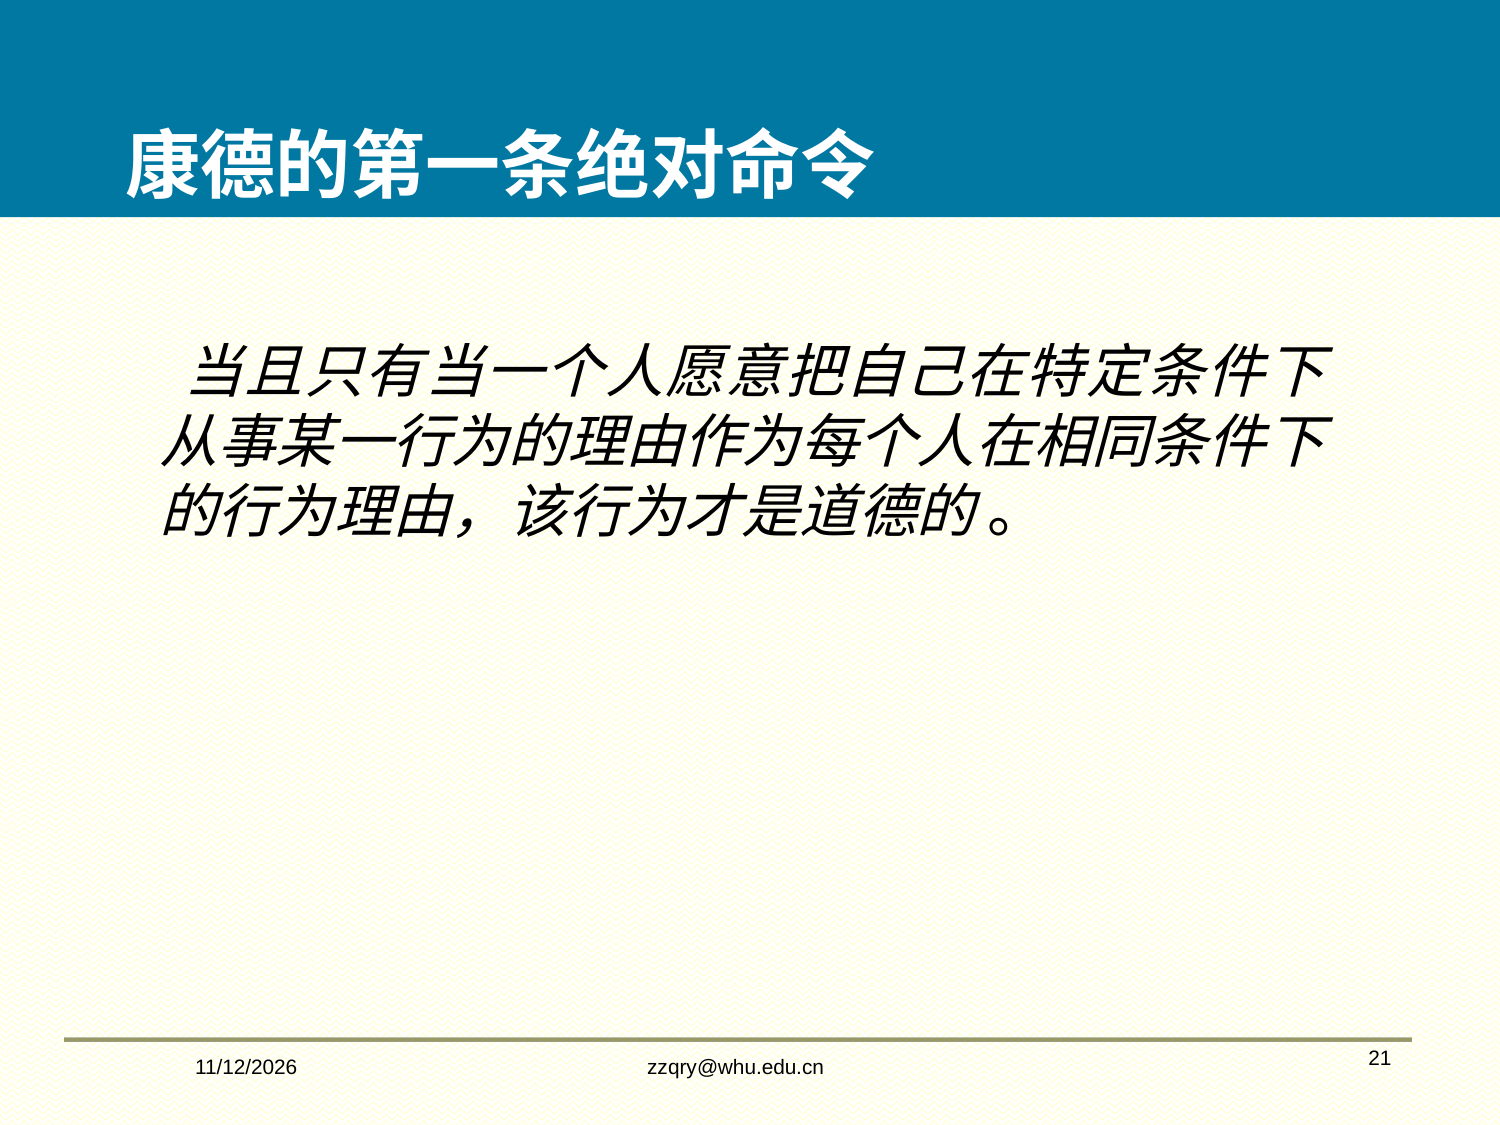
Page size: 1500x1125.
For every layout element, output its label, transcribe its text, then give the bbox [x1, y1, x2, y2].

footer zzqry@whu.edu.cn [478, 1034, 993, 1087]
list 当且只有当一个人愿意把自己在特定条件下从事某一行为的理由作为每个人在相同条件下的行为理由，该行为才是道德的 。 [111, 326, 1325, 927]
title 康德的第一条绝对命令 [124, 87, 1376, 238]
slide_number 21 [1021, 1046, 1407, 1089]
picture [0, 218, 1500, 1125]
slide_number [76, 1034, 416, 1087]
